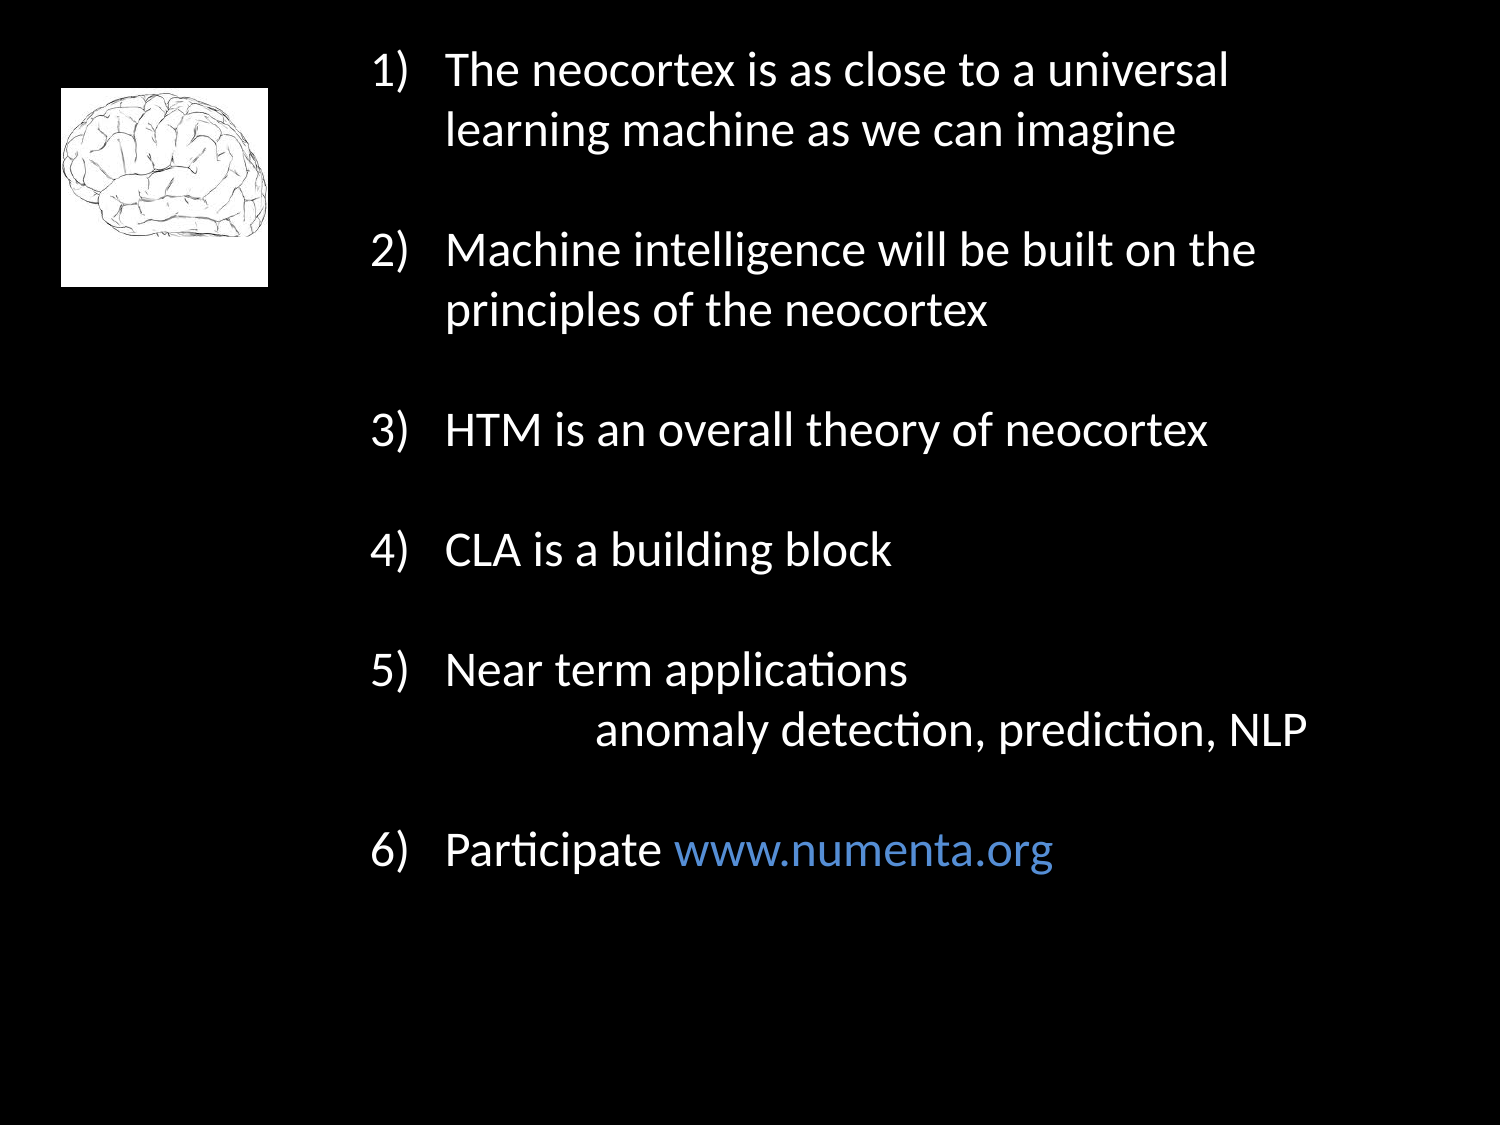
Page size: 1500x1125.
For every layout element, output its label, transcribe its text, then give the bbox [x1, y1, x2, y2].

text_box The neocortex is as close to a universal learning machine as we can imagine Machine intelligence will be built on the principles of the neocortex HTM is an overall theory of neocortex CLA is a building block Near term applications anomaly detection, prediction, NLP Participate www.numenta.org [354, 28, 1380, 944]
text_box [60, 88, 269, 287]
